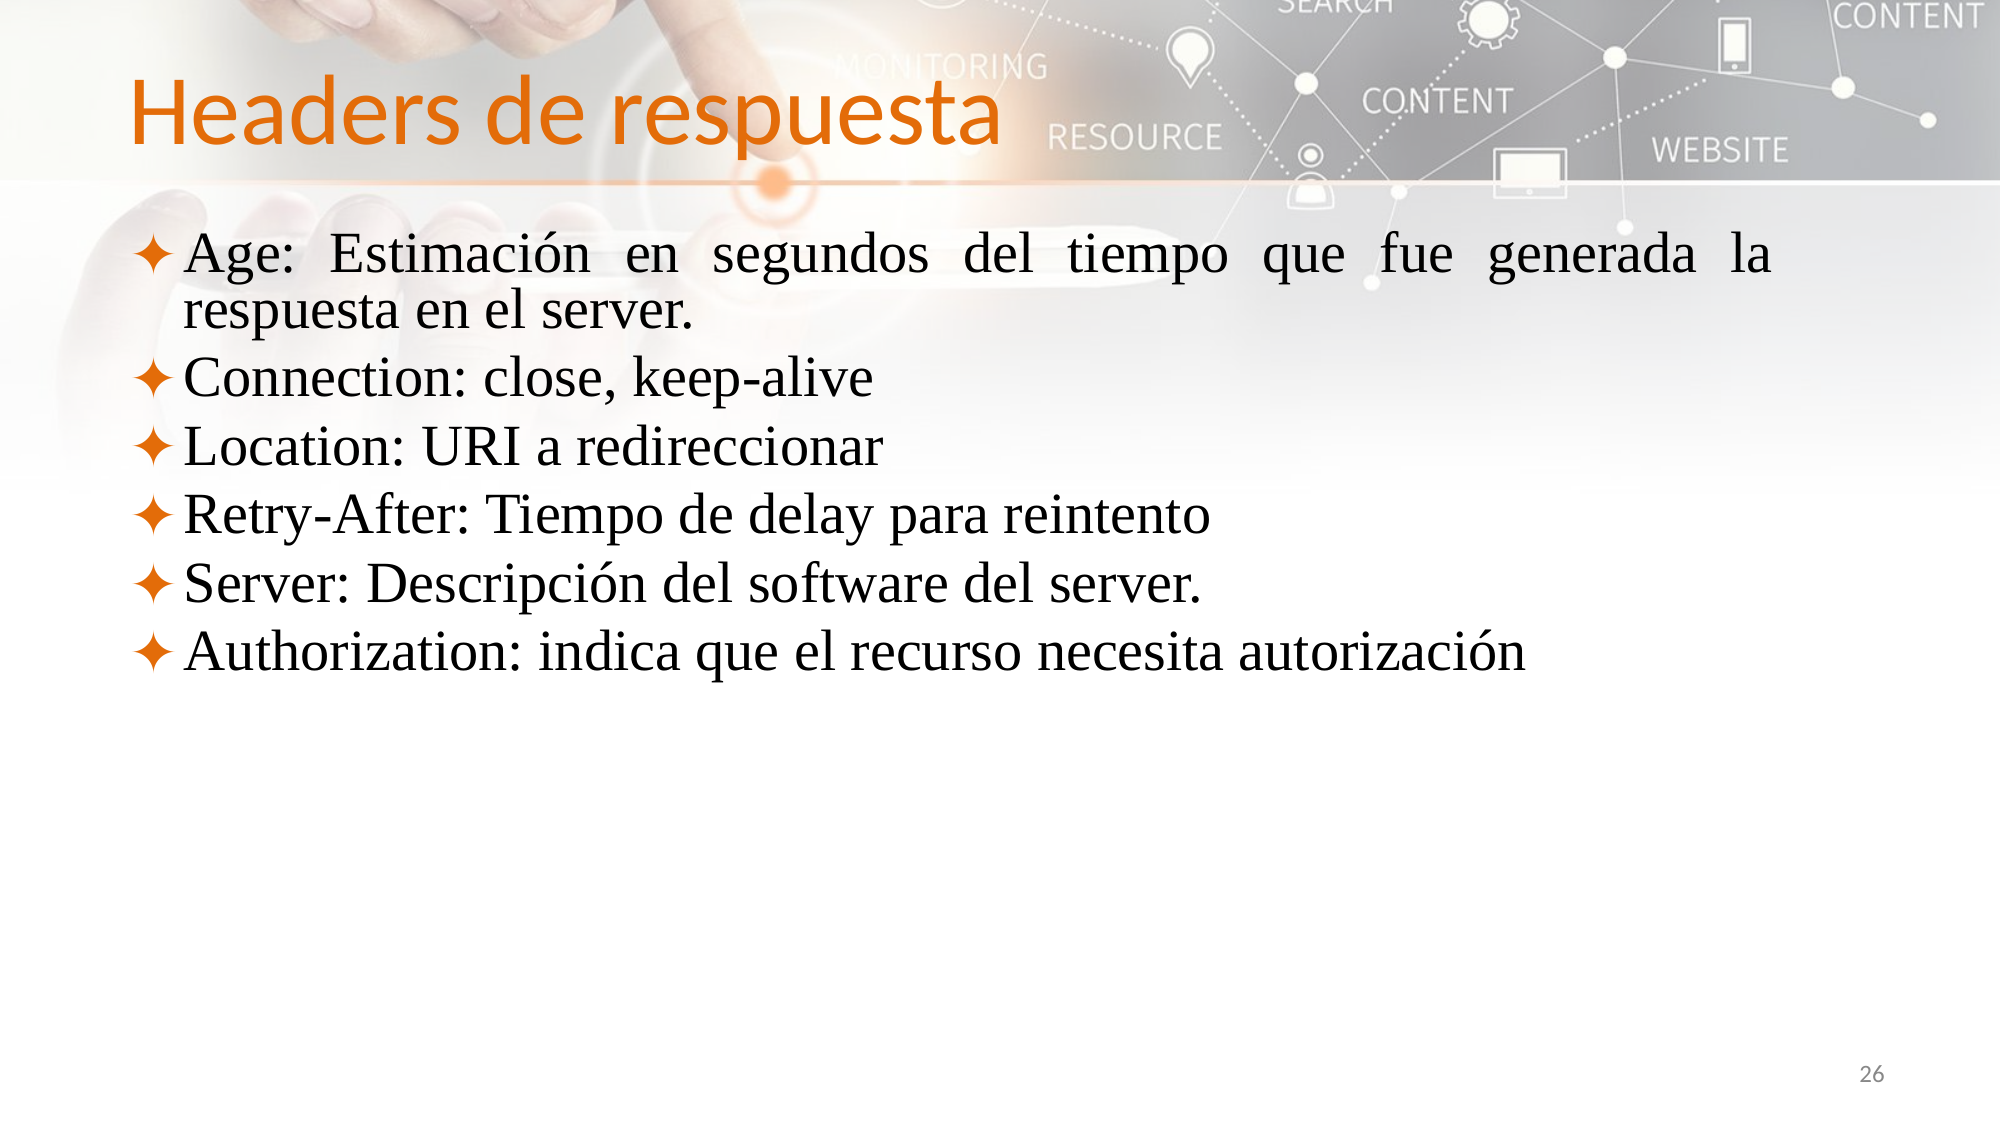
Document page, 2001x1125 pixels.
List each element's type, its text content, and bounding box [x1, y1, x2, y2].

slide_number ‹#› [1433, 1042, 1900, 1103]
text_box Age: Estimación en segundos del tiempo que fue generada la respuesta en el server. Connection: close, keep-alive Location: URI a redireccionar Retry-After: Tiempo de delay para reintento Server: Descripción del software del server. Authorization: indica que el recurso necesita autorización [113, 220, 1789, 728]
text_box Headers de respuesta [113, 19, 1686, 192]
